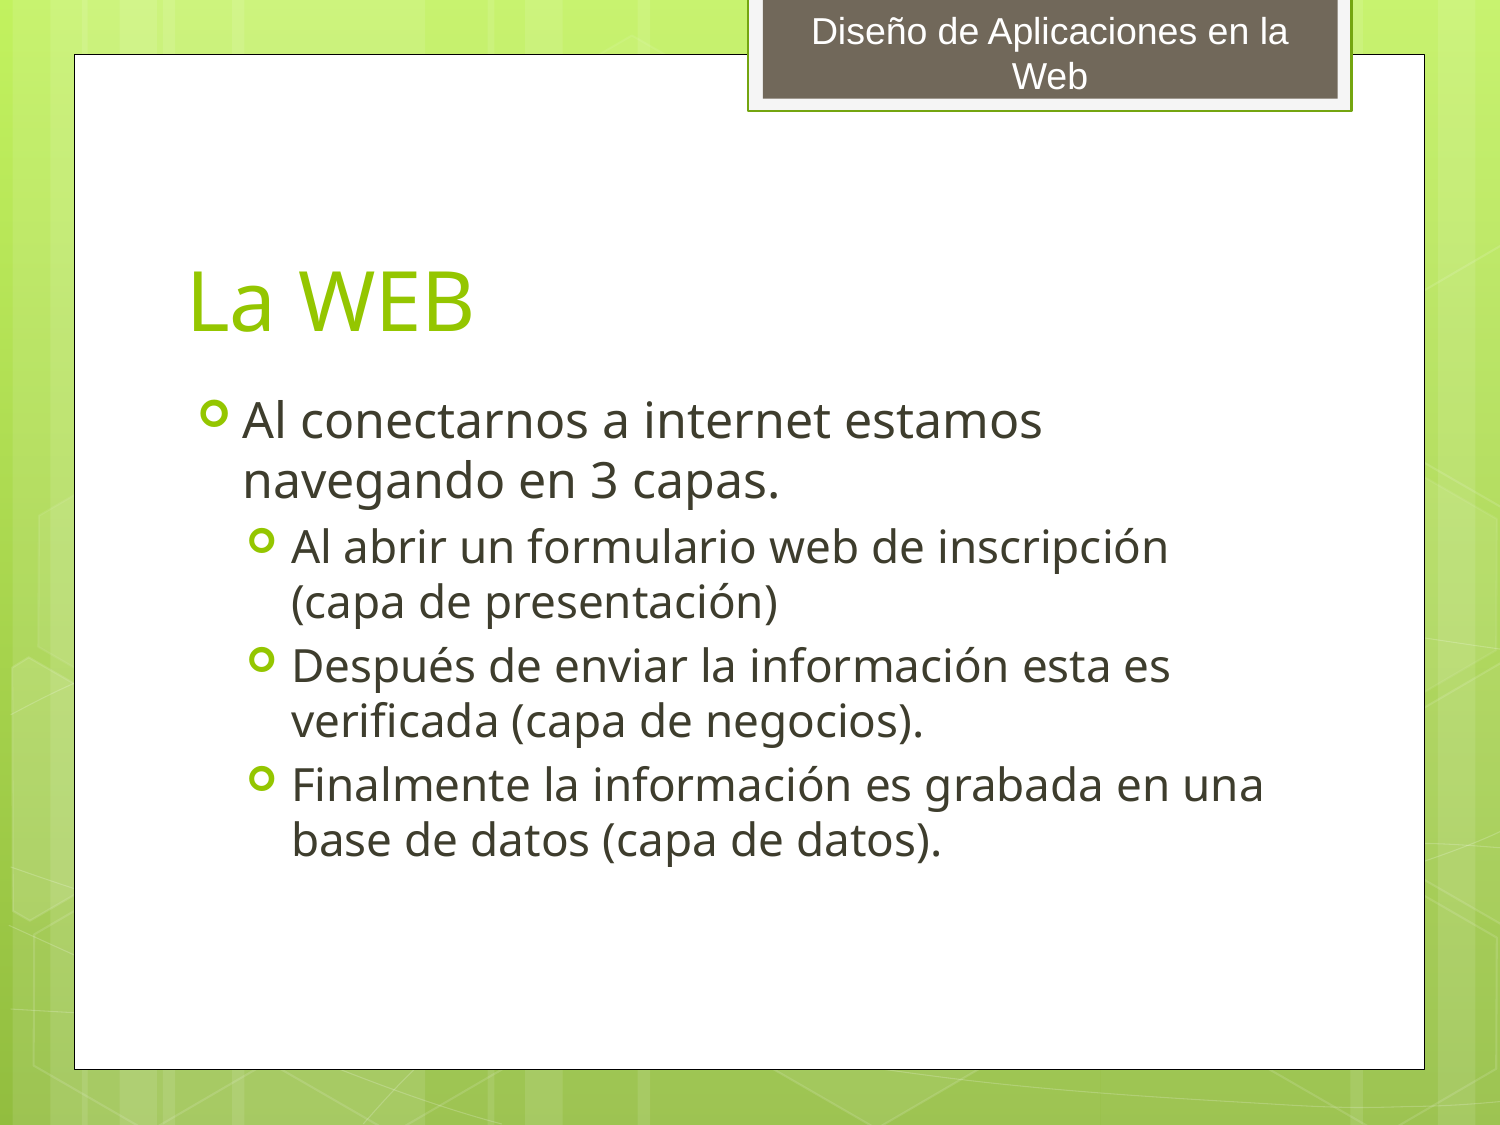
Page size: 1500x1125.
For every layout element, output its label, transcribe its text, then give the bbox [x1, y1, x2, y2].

list Al conectarnos a internet estamos navegando en 3 capas. Al abrir un formulario web de inscripción (capa de presentación) Después de enviar la información esta es verificada (capa de negocios). Finalmente la información es grabada en una base de datos (capa de datos). [170, 380, 1284, 957]
title La WEB [170, 168, 1324, 357]
